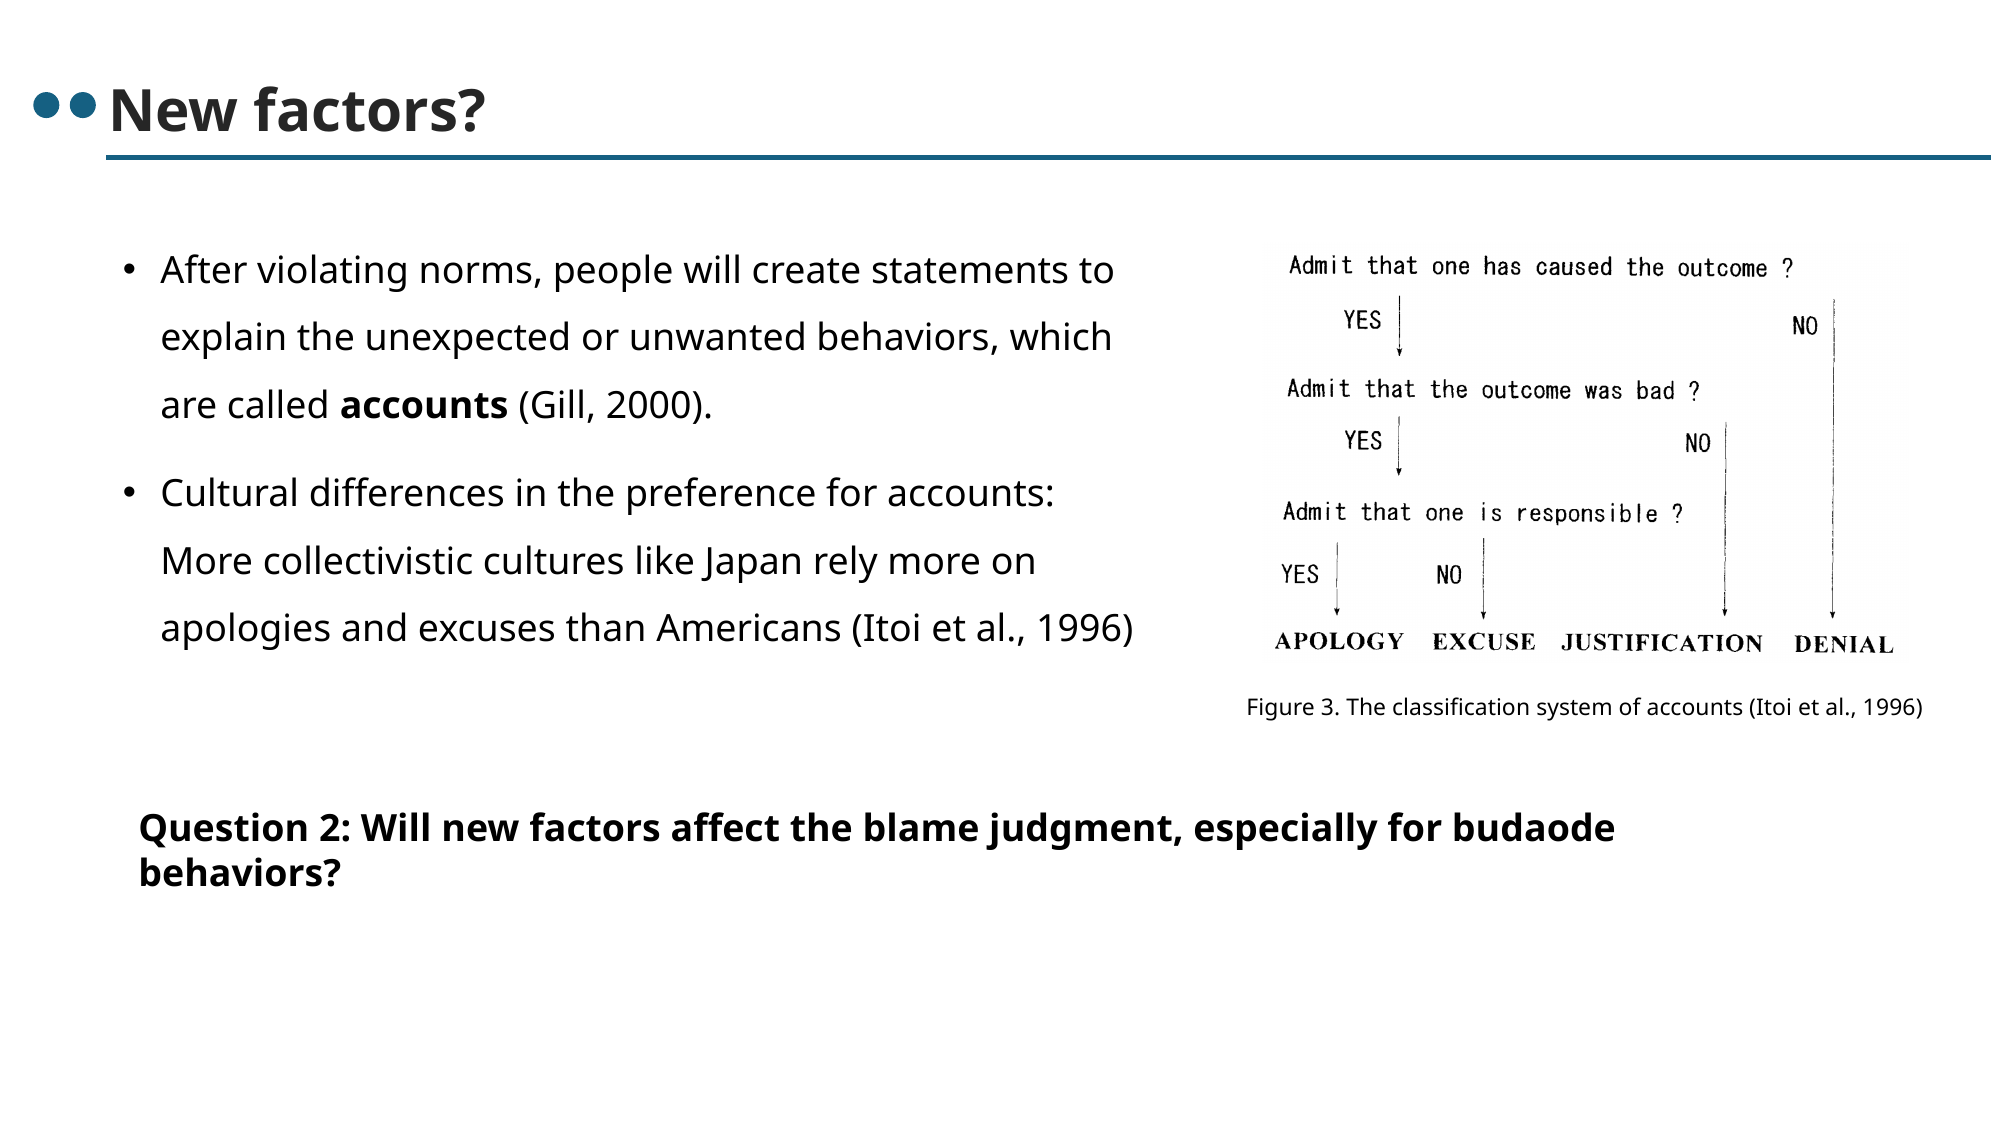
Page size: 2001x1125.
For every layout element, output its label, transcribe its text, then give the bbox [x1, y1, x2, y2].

picture [1261, 242, 1909, 664]
text_box Question 2: Will new factors affect the blame judgment, especially for budaode behaviors? [123, 796, 1811, 902]
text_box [32, 91, 97, 119]
text_box After violating norms, people will create statements to explain the unexpected or unwanted behaviors, which are called accounts (Gill, 2000). Cultural differences in the preference for accounts: More collectivistic cultures like Japan rely more on apologies and excuses than Americans (Itoi et al., 1996) [108, 215, 1153, 930]
text_box New factors? [108, 66, 1859, 144]
text_box Figure 3. The classification system of accounts (Itoi et al., 1996) [1085, 671, 2000, 728]
